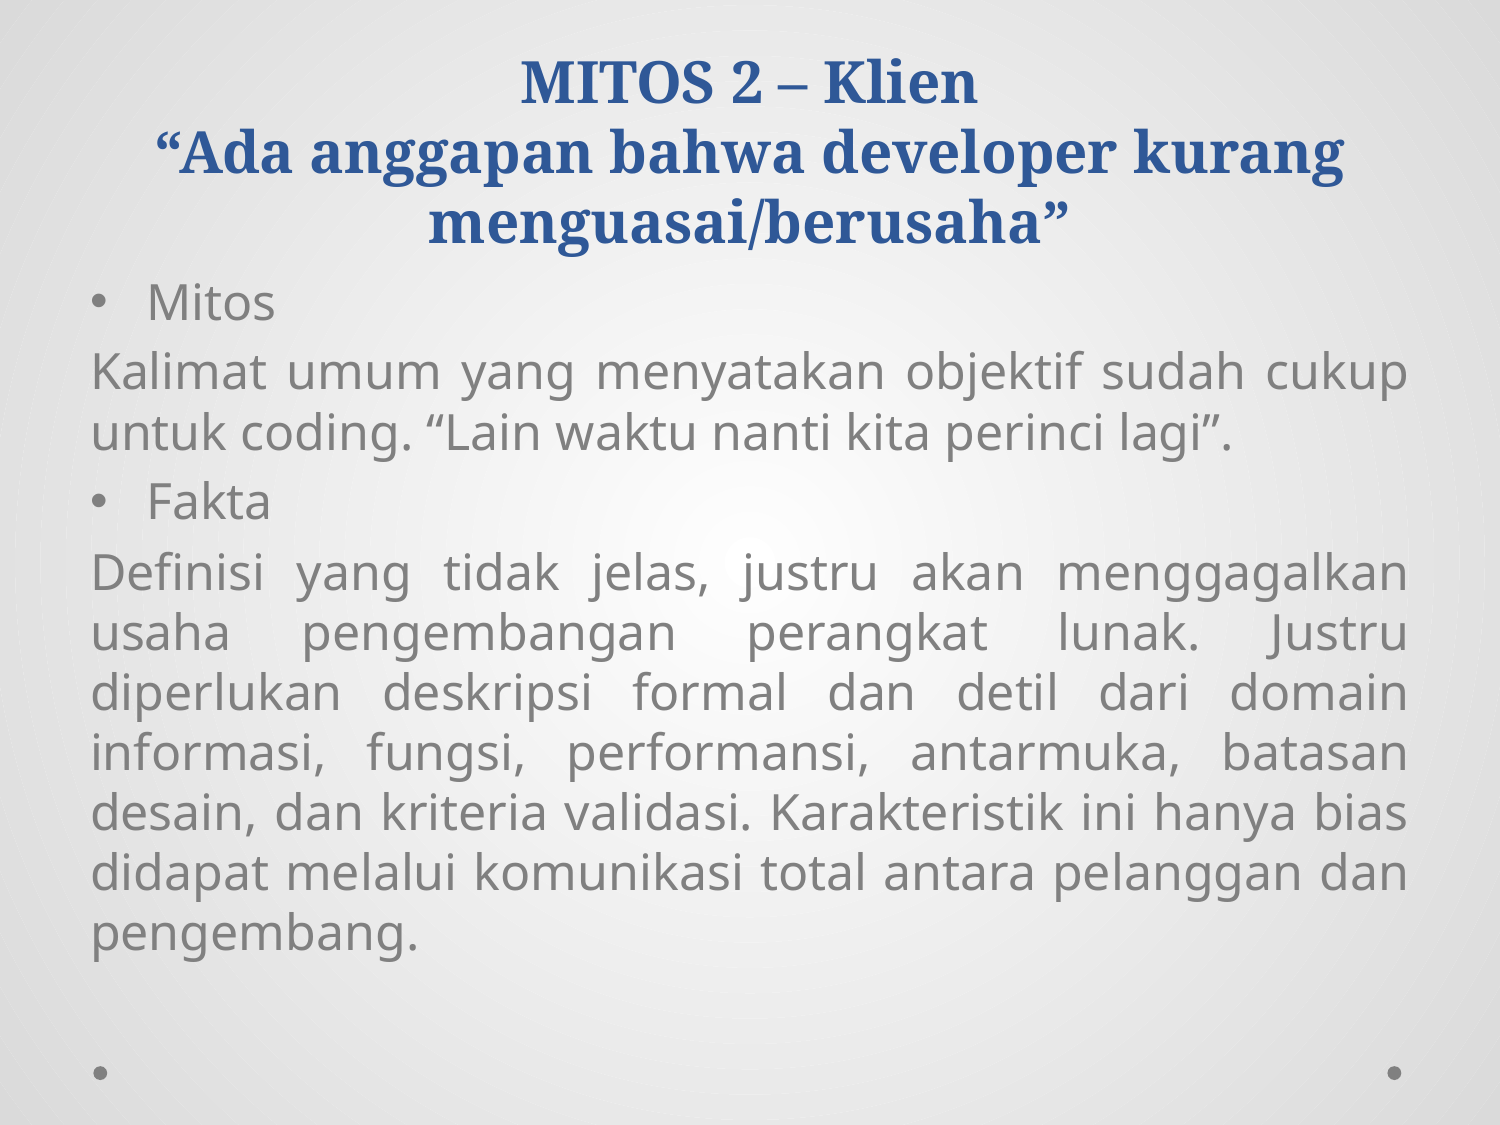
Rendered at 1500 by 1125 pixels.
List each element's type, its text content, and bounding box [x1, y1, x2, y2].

title MITOS 2 – Klien “Ada anggapan bahwa developer kurang menguasai/berusaha” [75, 0, 1425, 262]
list Mitos Kalimat umum yang menyatakan objektif sudah cukup untuk coding. “Lain waktu nanti kita perinci lagi”. Fakta Definisi yang tidak jelas, justru akan menggagalkan usaha pengembangan perangkat lunak. Justru diperlukan deskripsi formal dan detil dari domain informasi, fungsi, performansi, antarmuka, batasan desain, dan kriteria validasi. Karakteristik ini hanya bias didapat melalui komunikasi total antara pelanggan dan pengembang. [75, 262, 1425, 1005]
